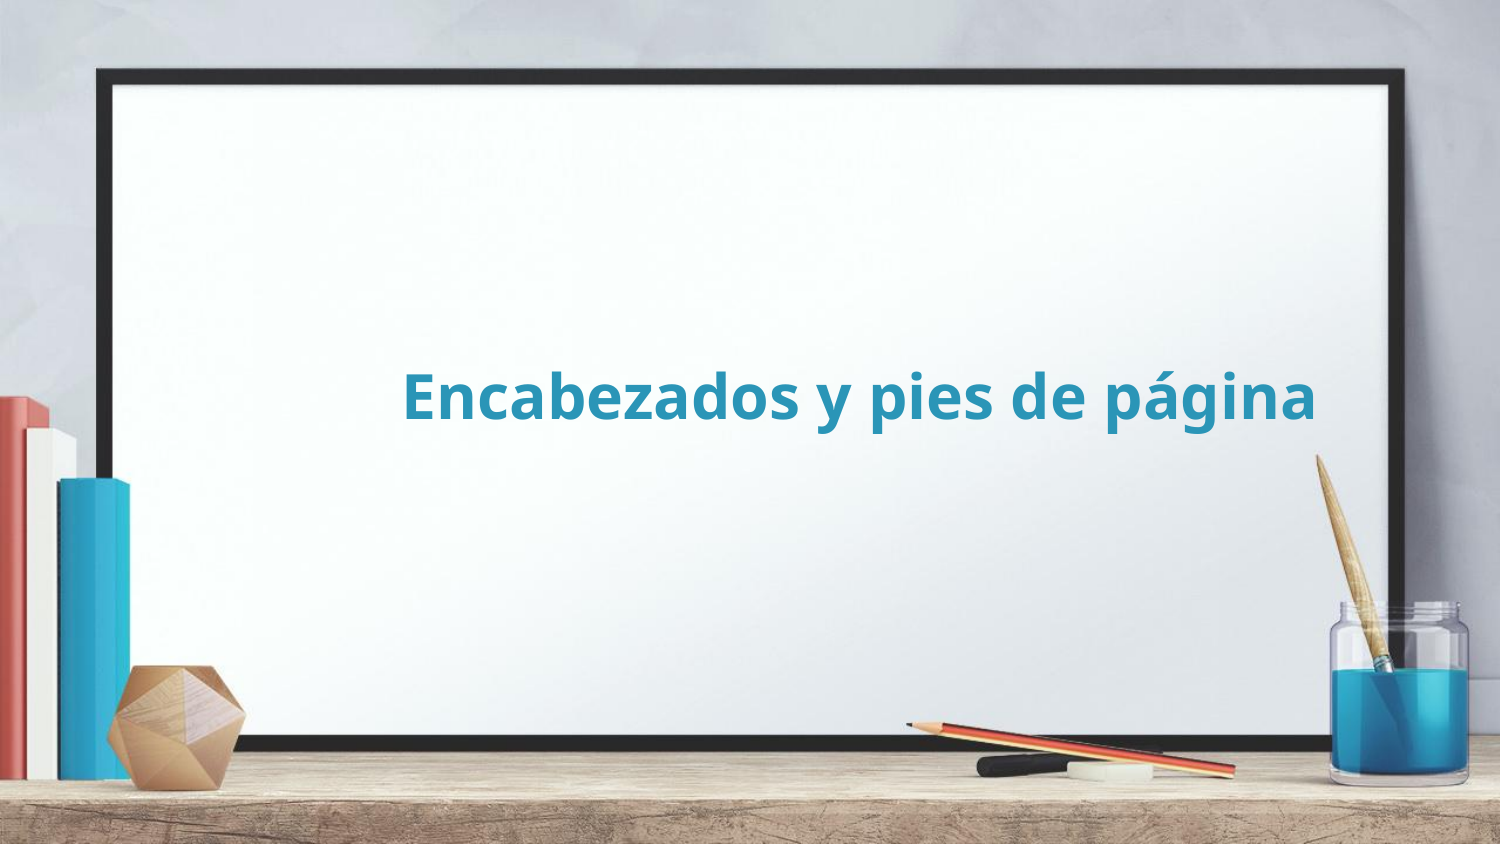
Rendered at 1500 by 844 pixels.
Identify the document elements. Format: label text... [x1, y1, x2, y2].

text_box Encabezados y pies de página [386, 341, 1500, 465]
picture [0, 0, 1500, 844]
